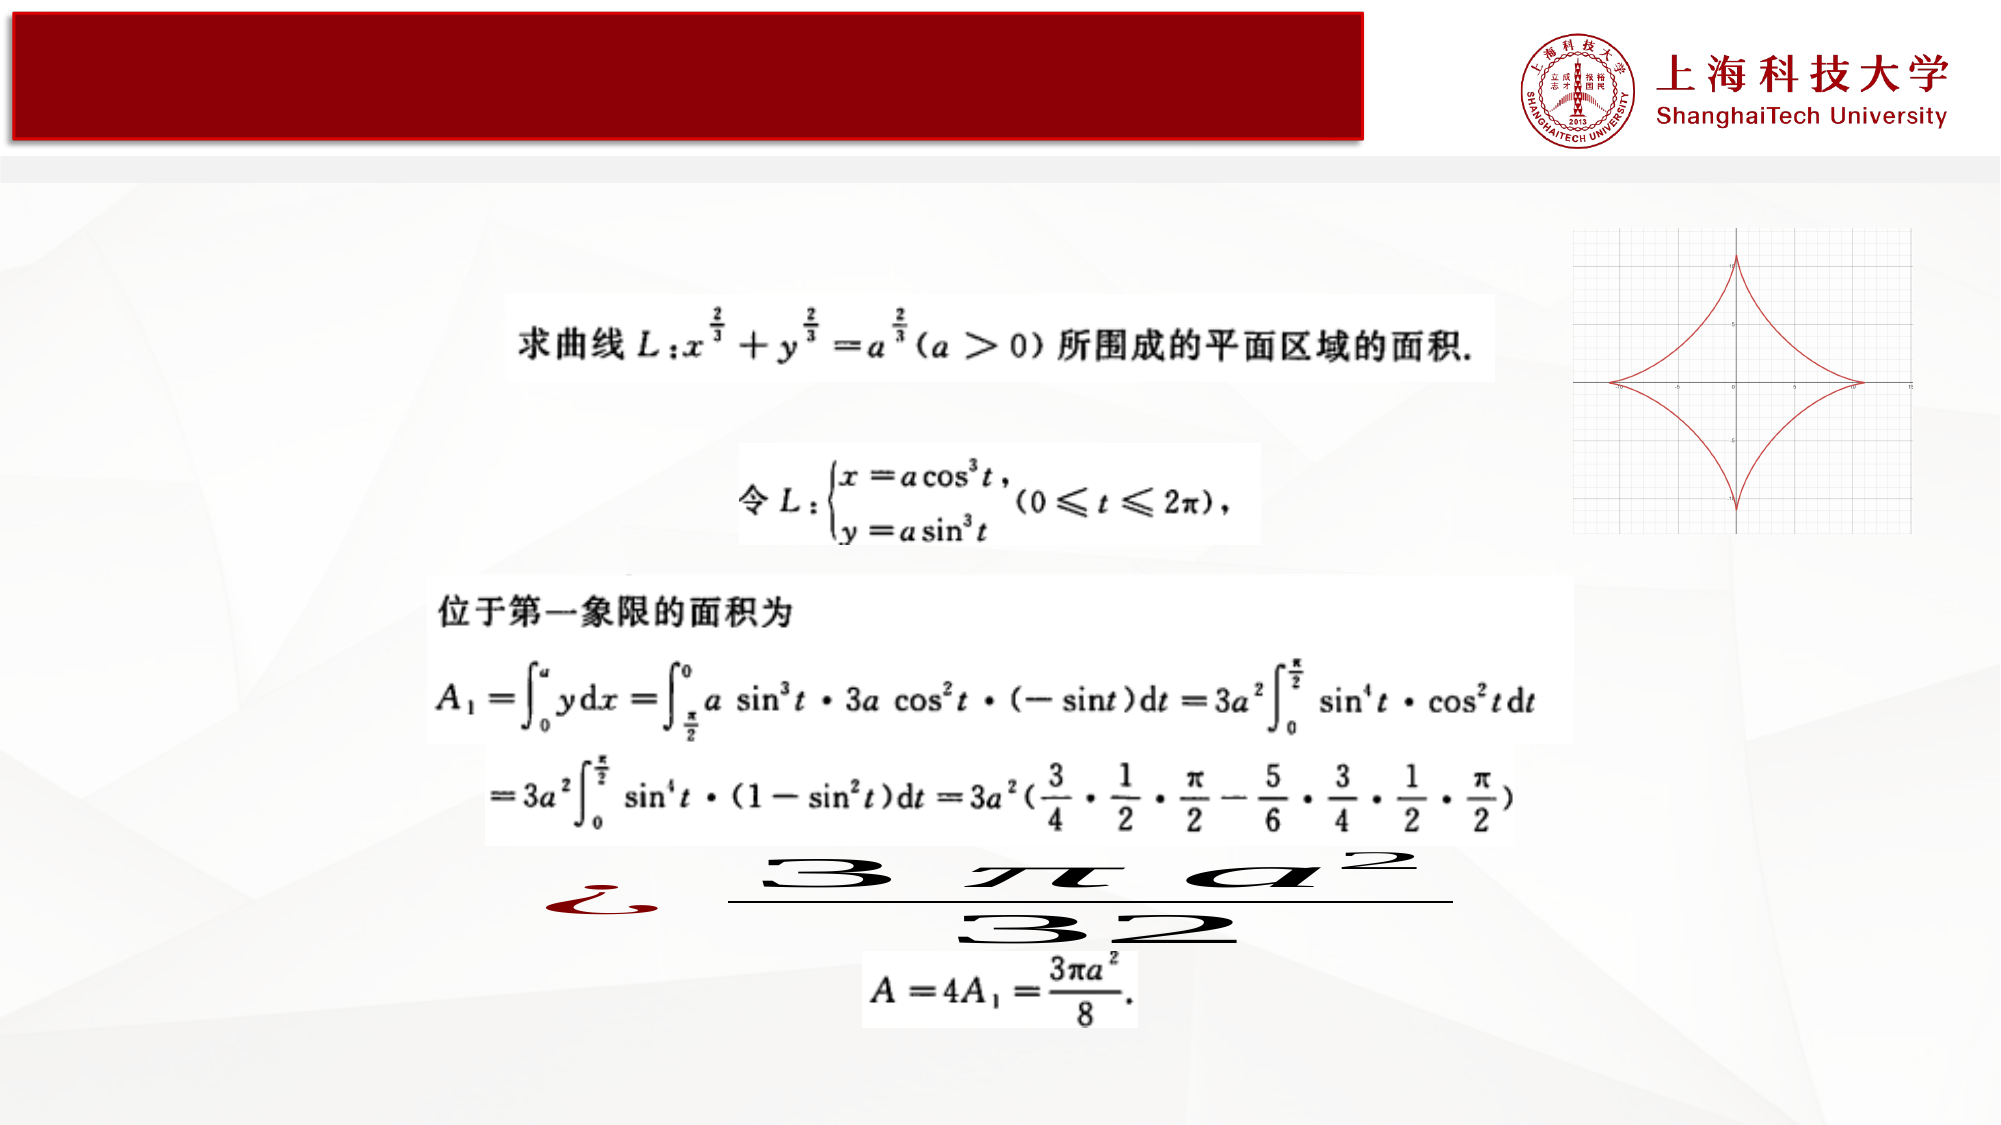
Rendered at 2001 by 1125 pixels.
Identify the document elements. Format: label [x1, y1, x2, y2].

picture [738, 442, 1261, 545]
picture [505, 294, 1495, 382]
picture [1573, 228, 1913, 535]
picture [862, 951, 1138, 1029]
picture [426, 574, 1574, 846]
picture [0, 7, 2000, 183]
picture [1520, 33, 1948, 149]
